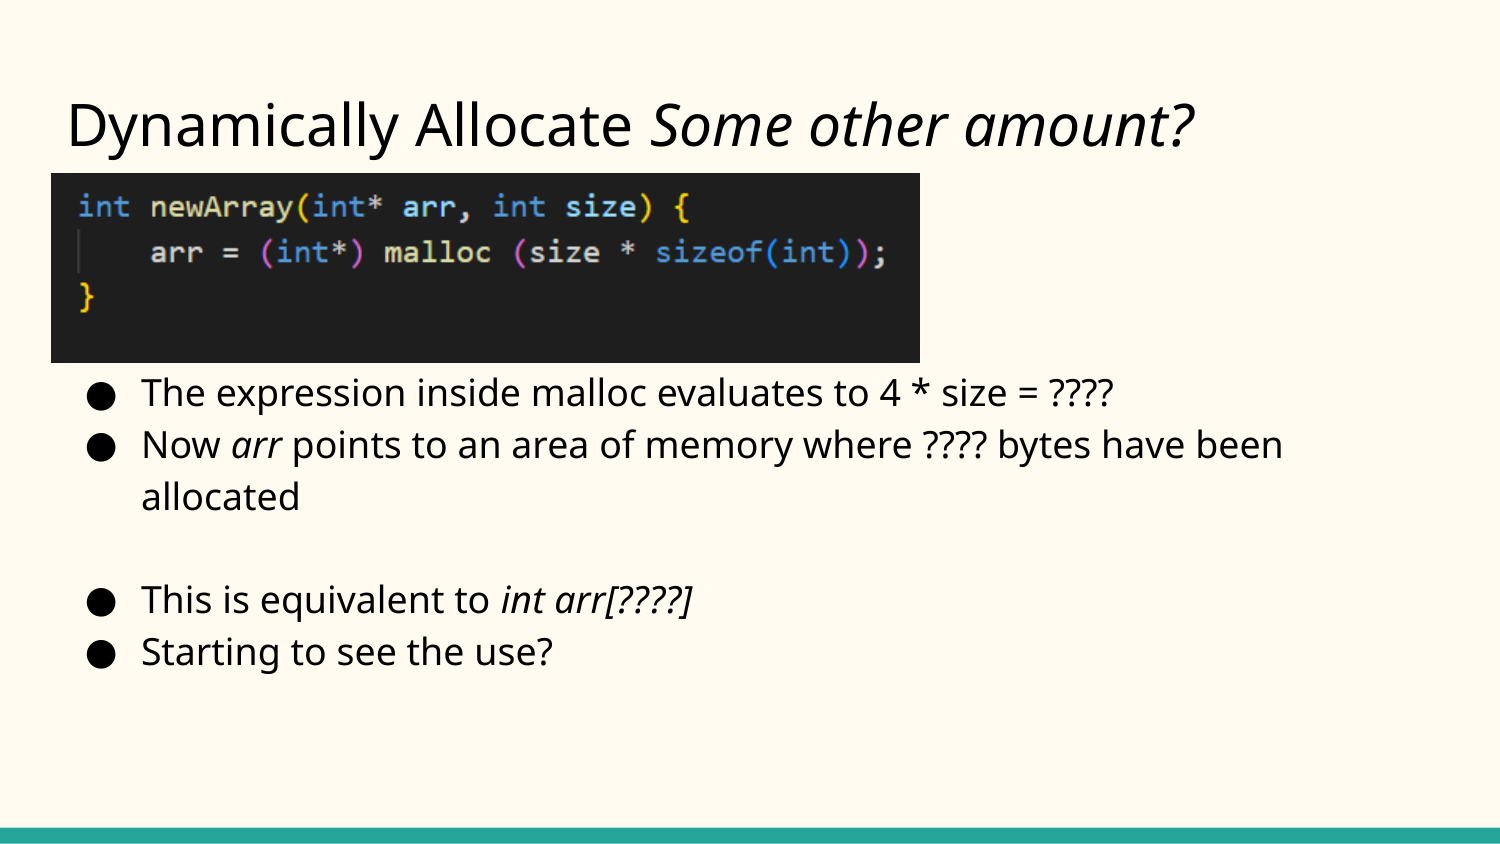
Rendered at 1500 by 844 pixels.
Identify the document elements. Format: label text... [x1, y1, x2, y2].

title Dynamically Allocate Some other amount? [51, 72, 1449, 174]
picture [50, 173, 921, 363]
list int newArray(int* arr, int size) { arr = (int*) malloc (size * sizeof(int)); } The expression inside malloc evaluates to 4 * size = ???? Now arr points to an area of memory where ???? bytes have been allocated This is equivalent to int arr[????] Starting to see the use? [51, 192, 1449, 750]
